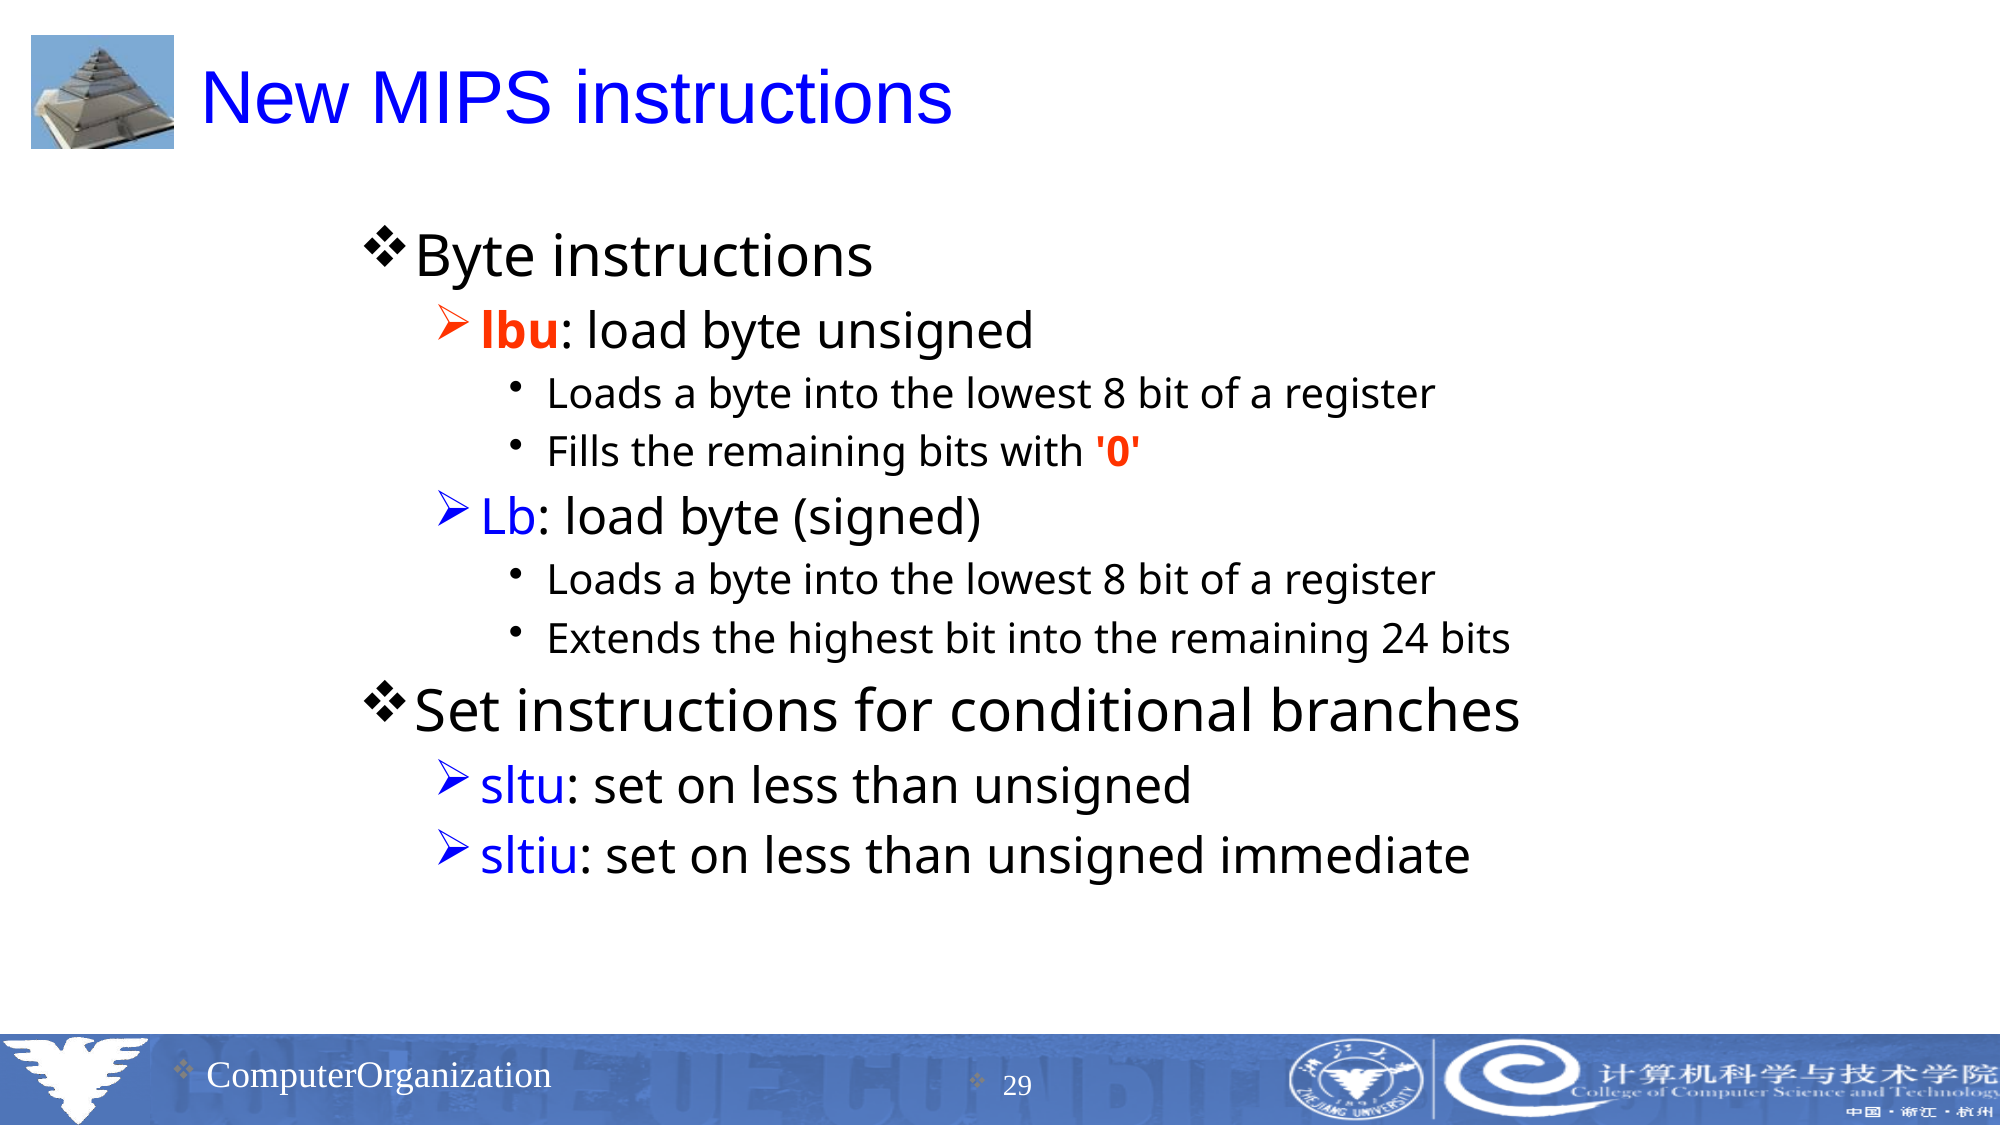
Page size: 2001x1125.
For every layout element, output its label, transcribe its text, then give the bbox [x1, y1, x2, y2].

list Byte instructions lbu: load byte unsigned Loads a byte into the lowest 8 bit of a register Fills the remaining bits with '0' Lb: load byte (signed) Loads a byte into the lowest 8 bit of a register Extends the highest bit into the remaining 24 bits Set instructions for conditional branches sltu: set on less than unsigned sltiu: set on less than unsigned immediate [343, 210, 1675, 900]
picture [31, 35, 174, 149]
title New MIPS instructions [184, 0, 1953, 188]
picture [0, 1034, 2000, 1125]
